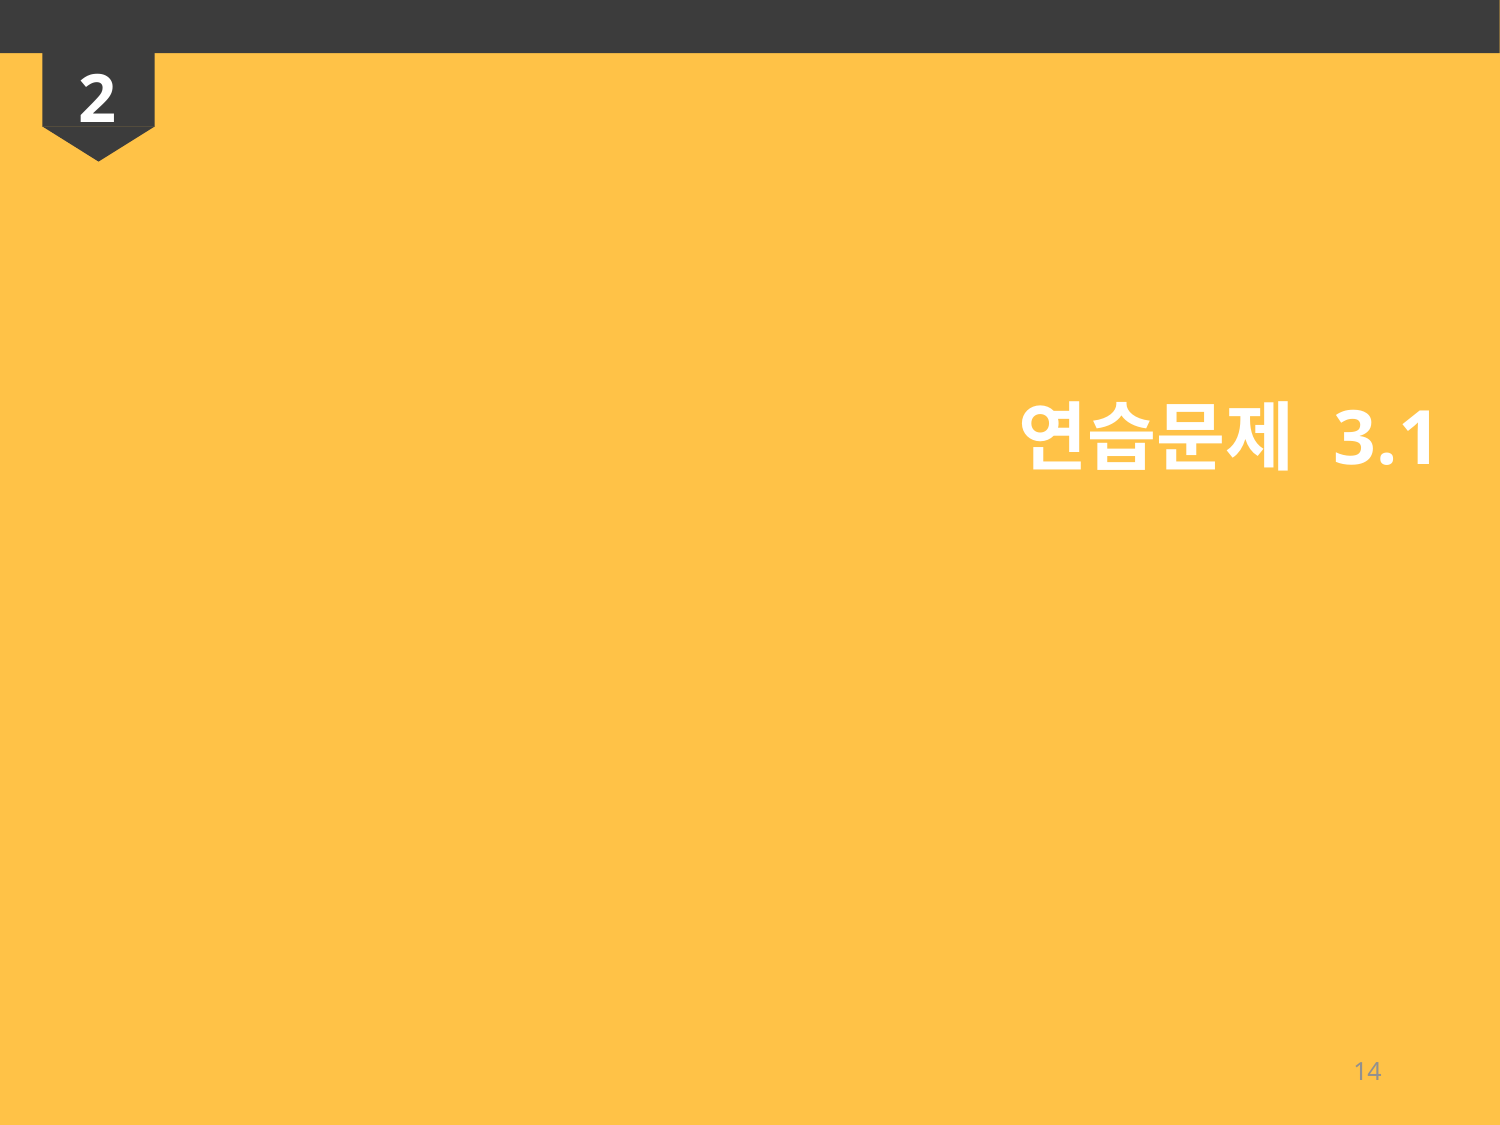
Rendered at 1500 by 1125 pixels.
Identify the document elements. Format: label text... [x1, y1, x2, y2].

text_box 2 [63, 48, 163, 143]
text_box 연습문제 3.1 [851, 381, 1456, 487]
text_box [0, 0, 1500, 54]
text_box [42, 49, 155, 162]
slide_number 14 [1059, 1042, 1397, 1103]
